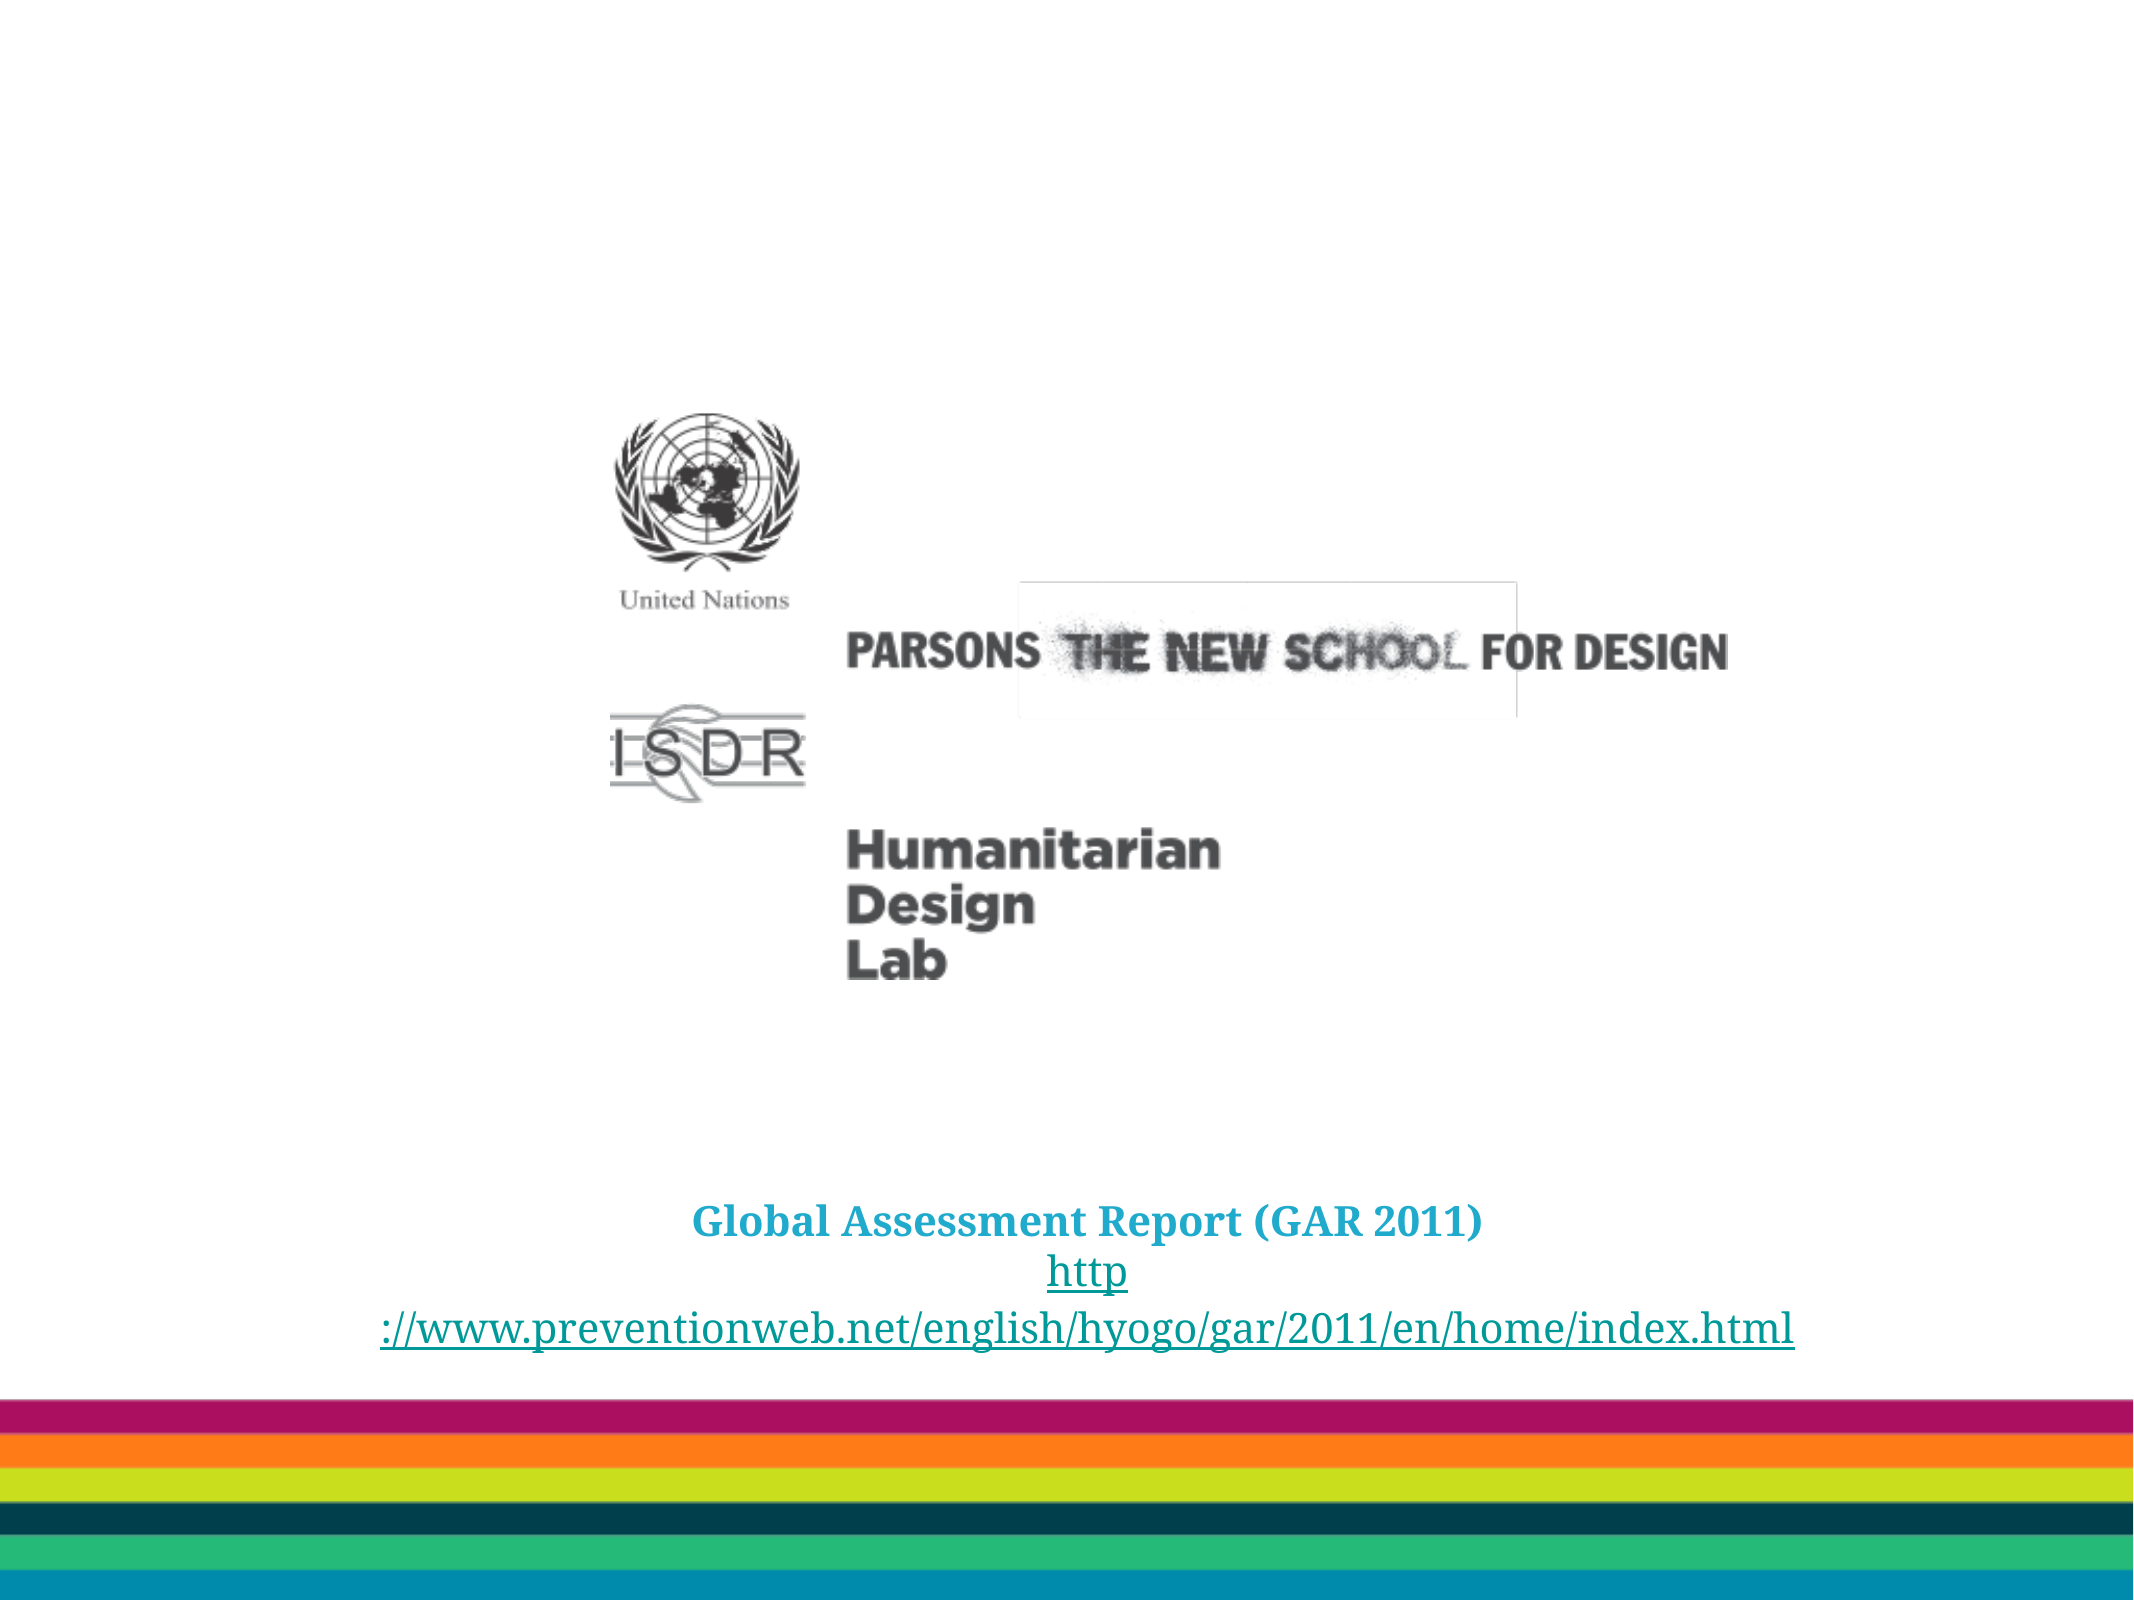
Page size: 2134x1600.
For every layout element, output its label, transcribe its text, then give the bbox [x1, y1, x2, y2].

text_box Global Assessment Report (GAR 2011) http://www.preventionweb.net/english/hyogo/gar/2011/en/home/index.html [358, 1187, 1817, 1367]
picture [0, 1398, 2134, 1570]
picture [610, 411, 1728, 980]
